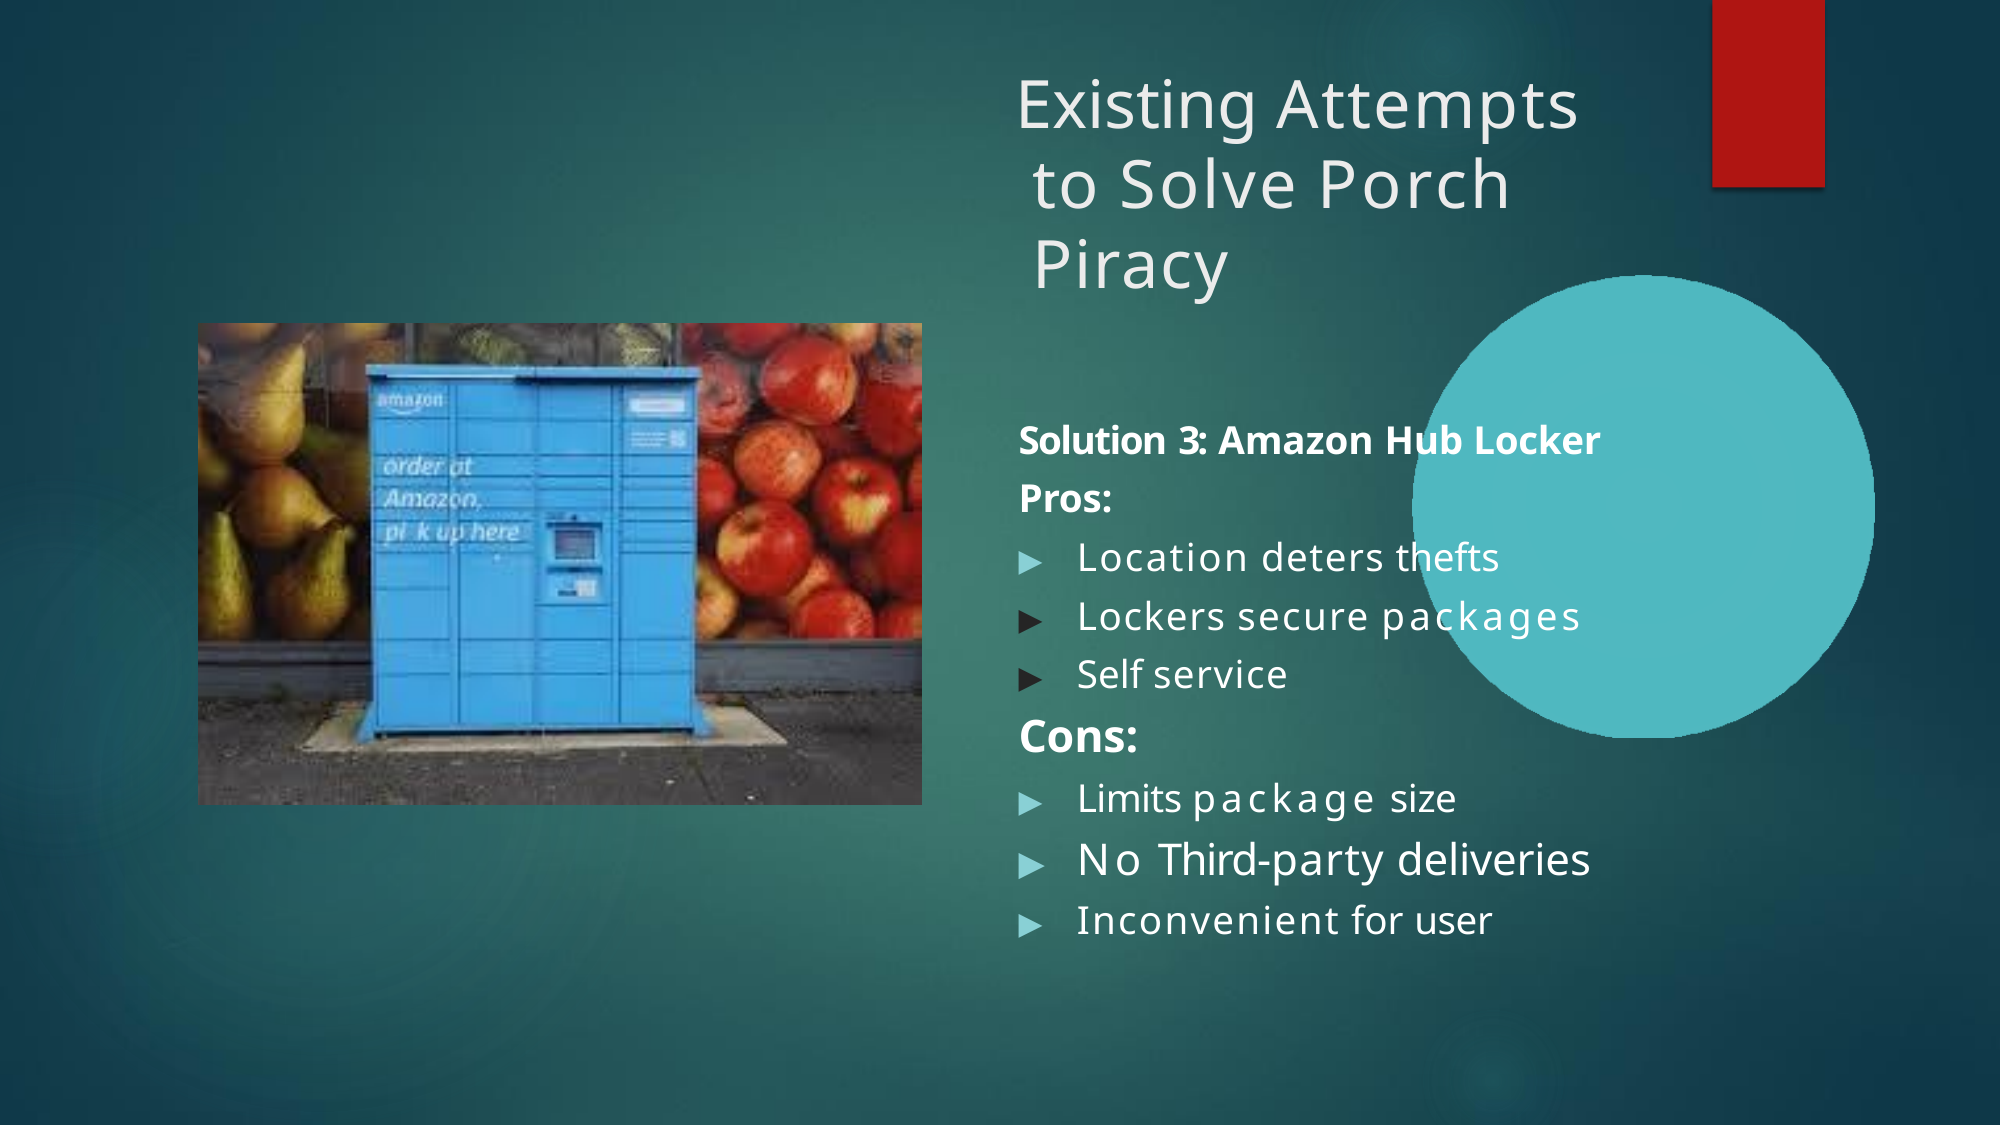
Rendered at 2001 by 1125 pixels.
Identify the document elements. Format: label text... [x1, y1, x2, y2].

picture [0, 0, 2000, 1125]
text_box Solution 3: Amazon Hub Locker Pros: ▶ Location deters thefts ▶ Lockers secure packages ▶ Self service Cons: ▶ Limits package size ▶ No Third-party deliveries ▶ Inconvenient for user [1016, 402, 1613, 942]
title Existing Attempts to Solve Porch Piracy [118, 57, 1645, 302]
